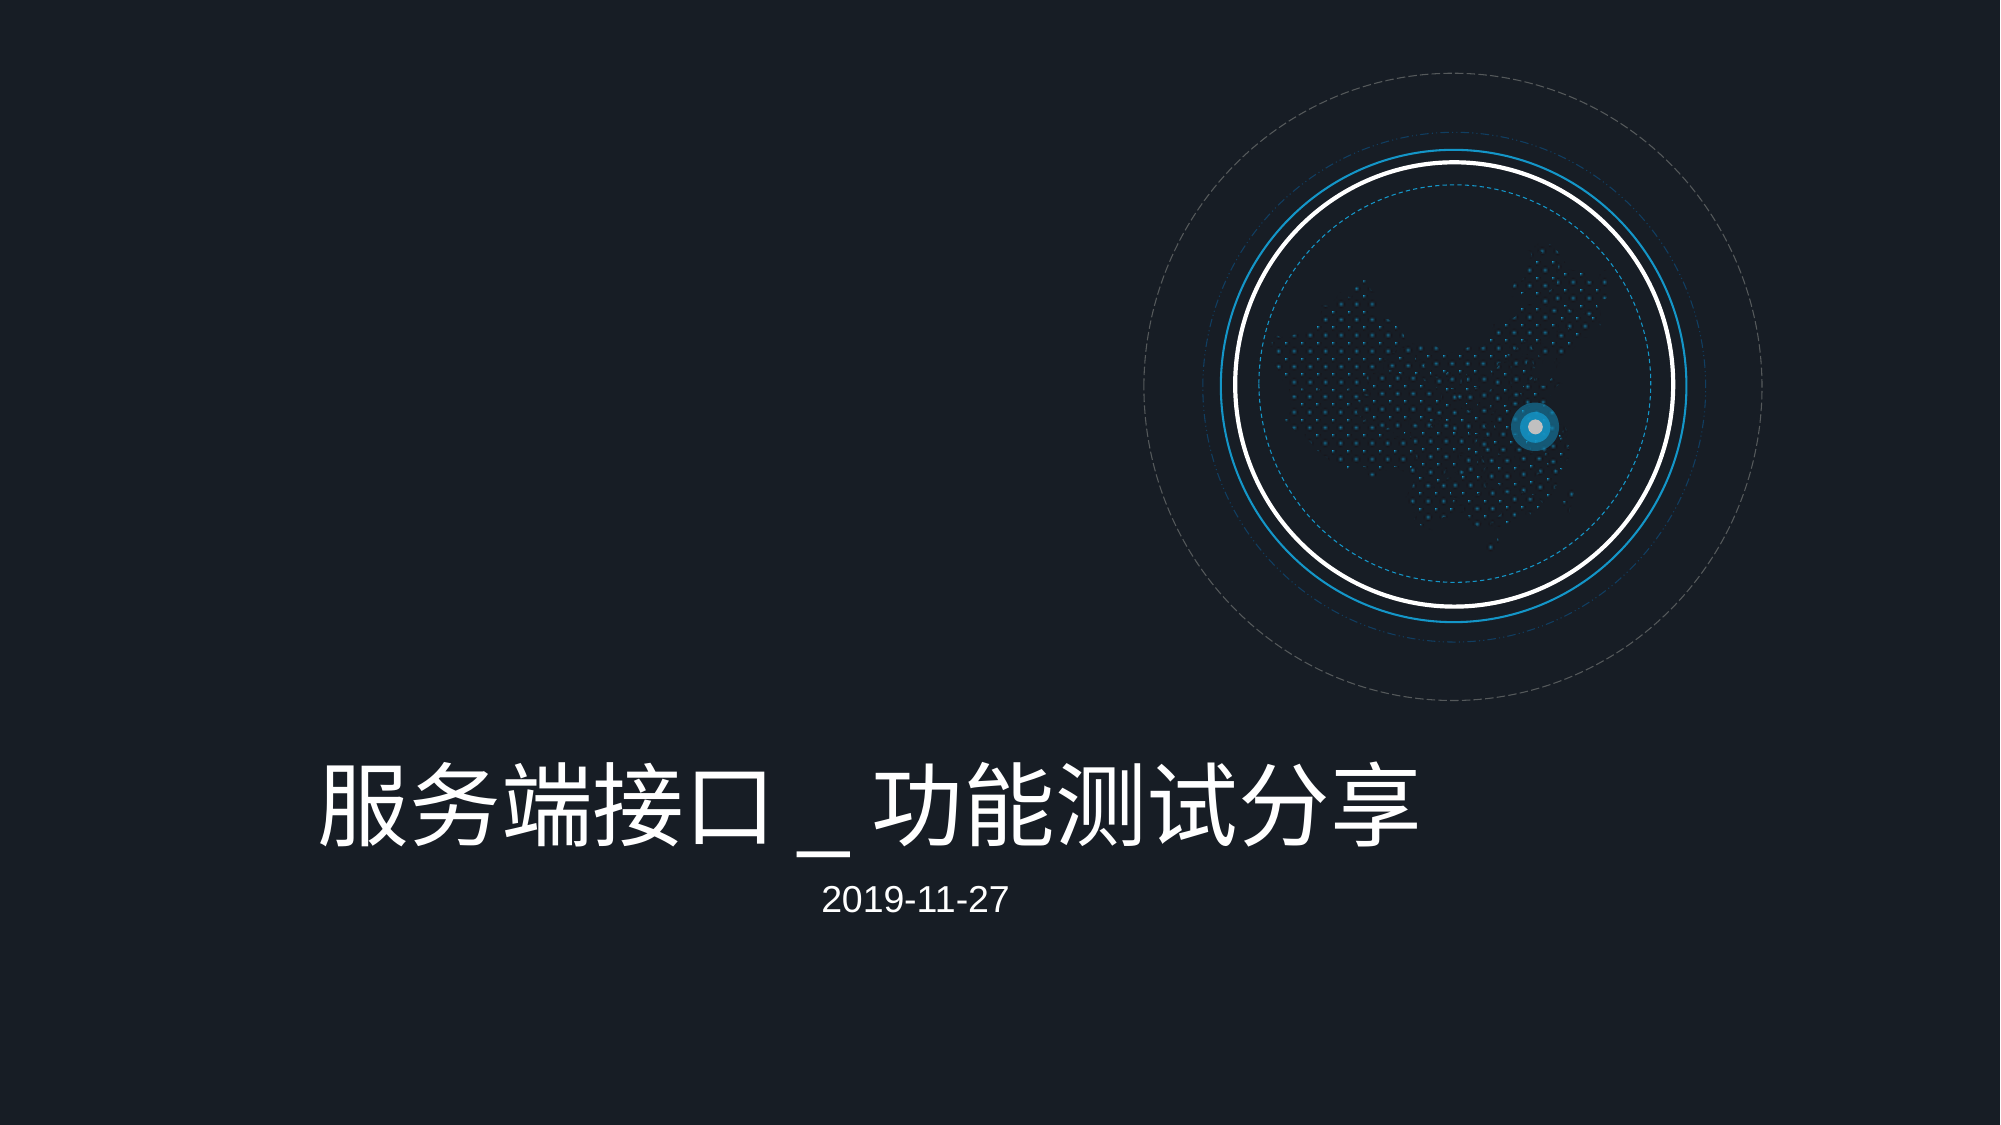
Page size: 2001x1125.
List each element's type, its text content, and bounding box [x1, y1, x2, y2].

picture [1482, 538, 1499, 555]
text_box 2019-11-27 [556, 867, 1286, 927]
picture [1270, 242, 1609, 538]
text_box 服务端接口_功能测试分享 [149, 615, 1591, 867]
picture [1563, 485, 1575, 516]
